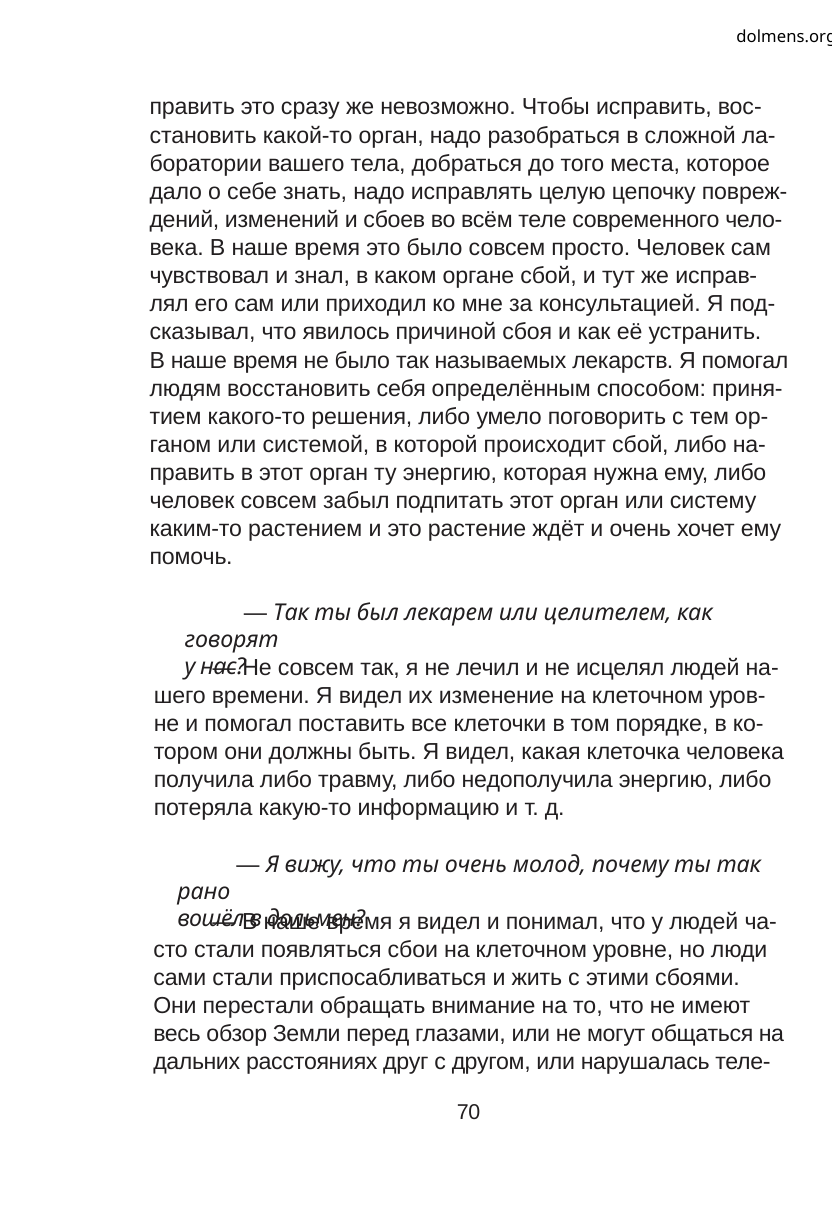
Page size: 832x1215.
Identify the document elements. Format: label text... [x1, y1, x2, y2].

text_box — Не совсем так, я не лечил и не исцелял людей на- шего времени. Я видел их изменение на клеточном уров- не и помогал поставить все клеточки в том порядке, в ко- тором они должны быть. Я видел, какая клеточка человека получила либо травму, либо недополучила энергию, либо потеряла какую-то информацию и т. д. [153, 652, 784, 848]
text_box dolmens.org [736, 27, 832, 66]
text_box — Так ты был лекарем или целителем, как говорят у нас? [184, 597, 753, 652]
text_box — Я вижу, что ты очень молод, почему ты так рано вошёл в дольмен? [177, 849, 761, 906]
text_box — В наше время я видел и понимал, что у людей ча- сто стали появляться сбои на клеточном уровне, но люди сами стали приспосабливаться и жить с этими сбоями. Они перестали обращать внимание на то, что не имеют весь обзор Земли перед глазами, или не могут общаться на дальних расстояниях друг с другом, или нарушалась теле- [153, 906, 784, 1102]
text_box править это сразу же невозможно. Чтобы исправить, вос- становить какой-то орган, надо разобраться в сложной ла- боратории вашего тела, добраться до того места, которое дало о себе знать, надо исправлять целую цепочку повреж- дений, изменений и сбоев во всём теле современного чело- века. В наше время это было совсем просто. Человек сам чувствовал и знал, в каком органе сбой, и тут же исправ- лял его сам или приходил ко мне за консультацией. Я под- сказывал, что явилось причиной сбоя и как её устранить. В наше время не было так называемых лекарств. Я помогал людям восстановить себя определённым способом: приня- тием какого-то решения, либо умело поговорить с тем ор- ганом или системой, в которой происходит сбой, либо на- править в этот орган ту энергию, которая нужна ему, либо человек совсем забыл подпитать этот орган или систему каким-то растением и это растение ждёт и очень хочет ему помочь. [149, 91, 788, 598]
text_box 70 [456, 1097, 481, 1151]
